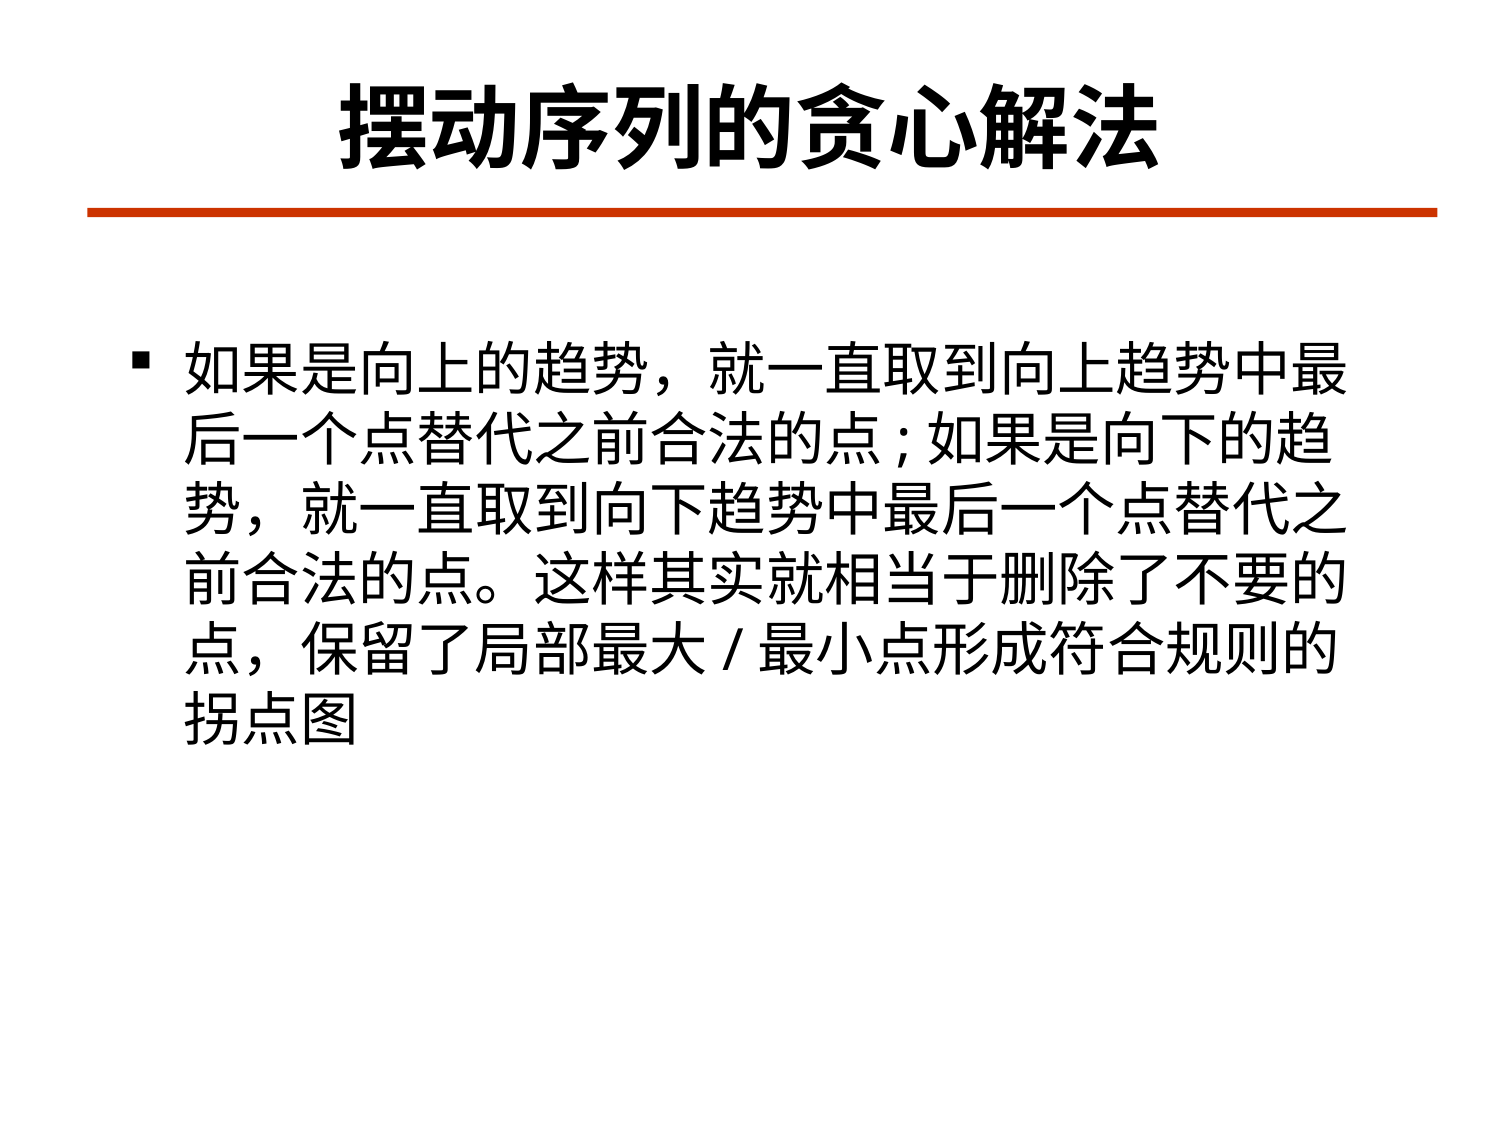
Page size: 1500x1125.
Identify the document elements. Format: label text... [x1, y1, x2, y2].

list 如果是向上的趋势，就一直取到向上趋势中最后一个点替代之前合法的点;如果是向下的趋势，就一直取到向下趋势中最后一个点替代之前合法的点。这样其实就相当于删除了不要的点，保留了局部最大/最小点形成符合规则的拐点图 [112, 324, 1388, 1000]
title 摆动序列的贪心解法 [112, 31, 1388, 219]
